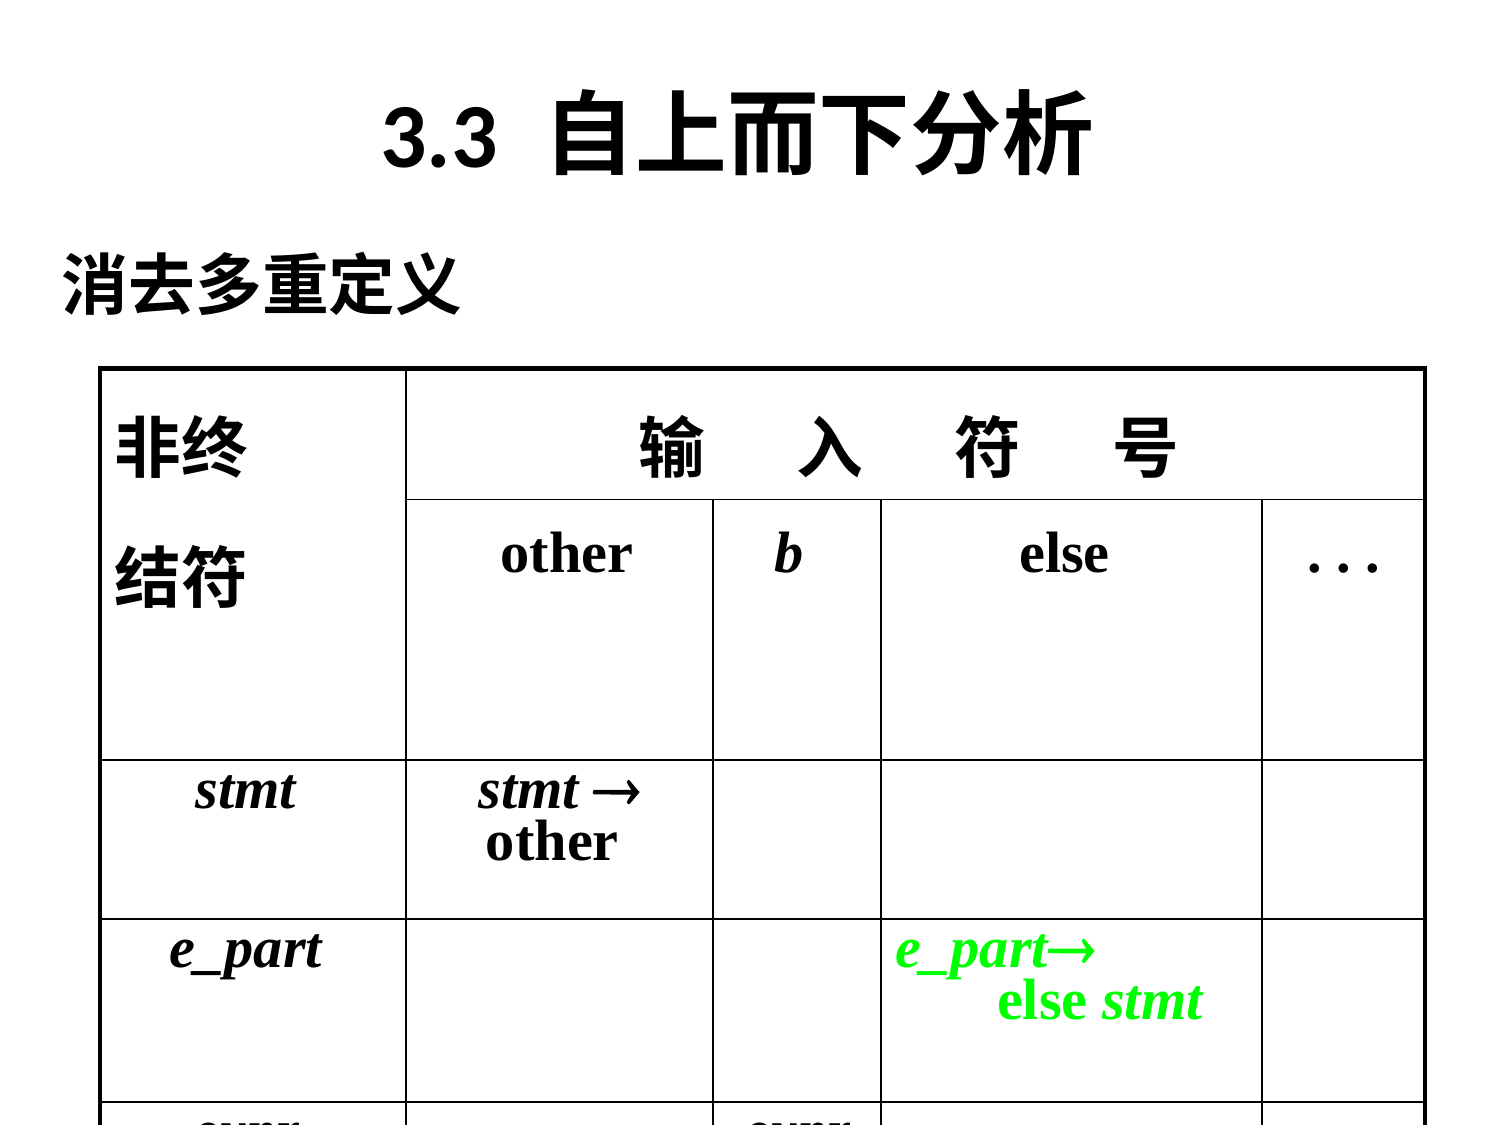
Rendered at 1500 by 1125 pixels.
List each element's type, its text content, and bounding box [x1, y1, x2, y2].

table_cell [1263, 761, 1423, 918]
title 3.3 自上而下分析 [99, 37, 1375, 225]
table_cell stmt [102, 761, 405, 918]
table_cell b [714, 500, 880, 759]
table_cell expr [102, 1103, 405, 1125]
table_cell [407, 1103, 712, 1125]
table_cell expr  b [714, 1103, 880, 1125]
table_cell stmt  other [407, 761, 712, 918]
table_header 非终 结符 [102, 371, 405, 759]
table_cell [1263, 920, 1423, 1101]
table_cell [882, 761, 1261, 918]
table_cell [714, 920, 880, 1101]
table_cell [407, 920, 712, 1101]
table_cell [1263, 1103, 1423, 1125]
table_cell else [882, 500, 1261, 759]
table_cell other [407, 500, 712, 759]
text_box 消去多重定义 [47, 235, 1452, 354]
table_cell e_part [102, 920, 405, 1101]
table_cell e_part else stmt [882, 920, 1261, 1101]
table_cell [714, 761, 880, 918]
table_header 输 入 符 号 [407, 371, 1423, 499]
table_cell . . . [1263, 500, 1423, 759]
table_cell [882, 1103, 1261, 1125]
